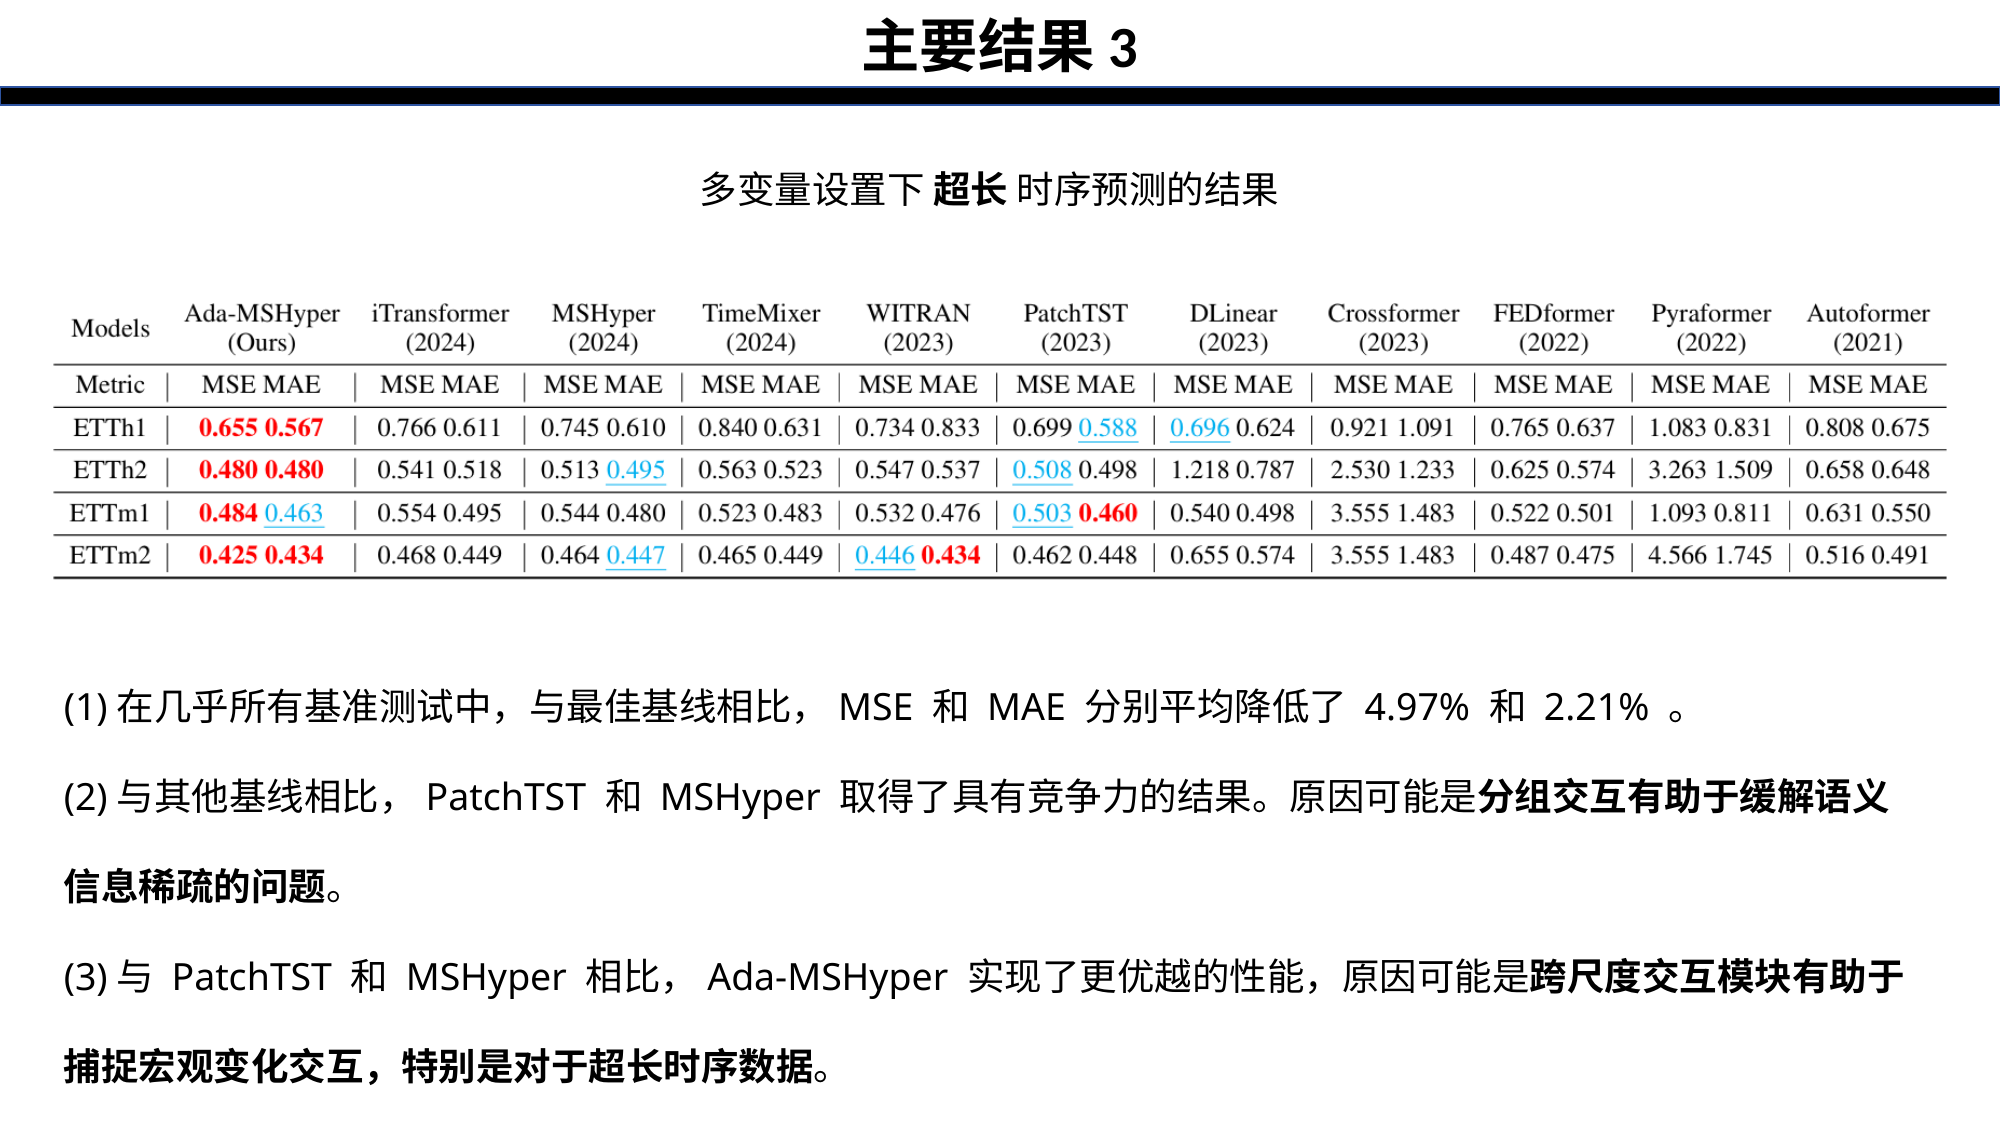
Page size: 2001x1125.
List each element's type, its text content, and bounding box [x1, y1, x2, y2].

text_box (1)在几乎所有基准测试中，与最佳基线相比，MSE 和 MAE 分别平均降低了 4.97% 和 2.21% 。 (2)与其他基线相比，PatchTST 和 MSHyper 取得了具有竞争力的结果。原因可能是分组交互有助于缓解语义信息稀疏的问题。 (3)与 PatchTST 和 MSHyper 相比，Ada-MSHyper 实现了更优越的性能，原因可能是跨尺度交互模块有助于捕捉宏观变化交互，特别是对于超长时序数据。 [48, 630, 1931, 1095]
text_box [0, 88, 2000, 106]
text_box 多变量设置下 超长 时序预测的结果 [489, 158, 1491, 219]
text_box 主要结果3 [0, 0, 2000, 88]
picture [48, 300, 1952, 584]
